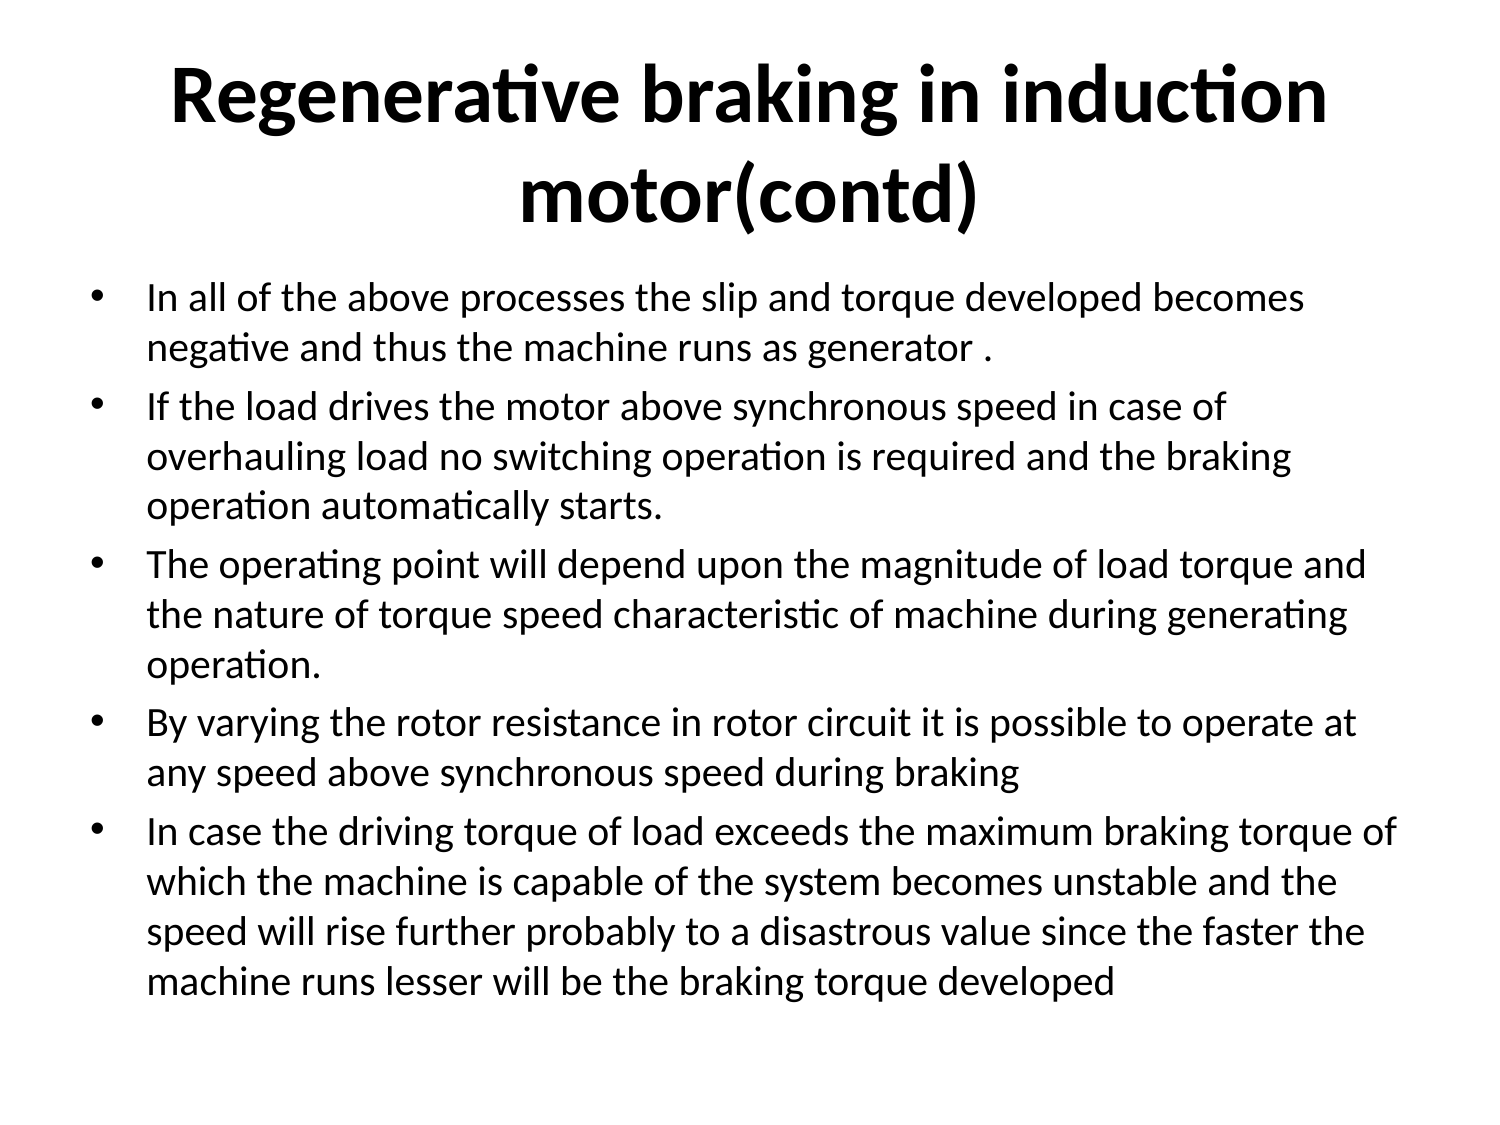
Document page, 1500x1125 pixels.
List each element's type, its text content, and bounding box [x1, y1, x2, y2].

title Regenerative braking in induction motor(contd) [75, 45, 1425, 233]
list In all of the above processes the slip and torque developed becomes negative and thus the machine runs as generator . If the load drives the motor above synchronous speed in case of overhauling load no switching operation is required and the braking operation automatically starts. The operating point will depend upon the magnitude of load torque and the nature of torque speed characteristic of machine during generating operation. By varying the rotor resistance in rotor circuit it is possible to operate at any speed above synchronous speed during braking In case the driving torque of load exceeds the maximum braking torque of which the machine is capable of the system becomes unstable and the speed will rise further probably to a disastrous value since the faster the machine runs lesser will be the braking torque developed [75, 262, 1425, 1005]
